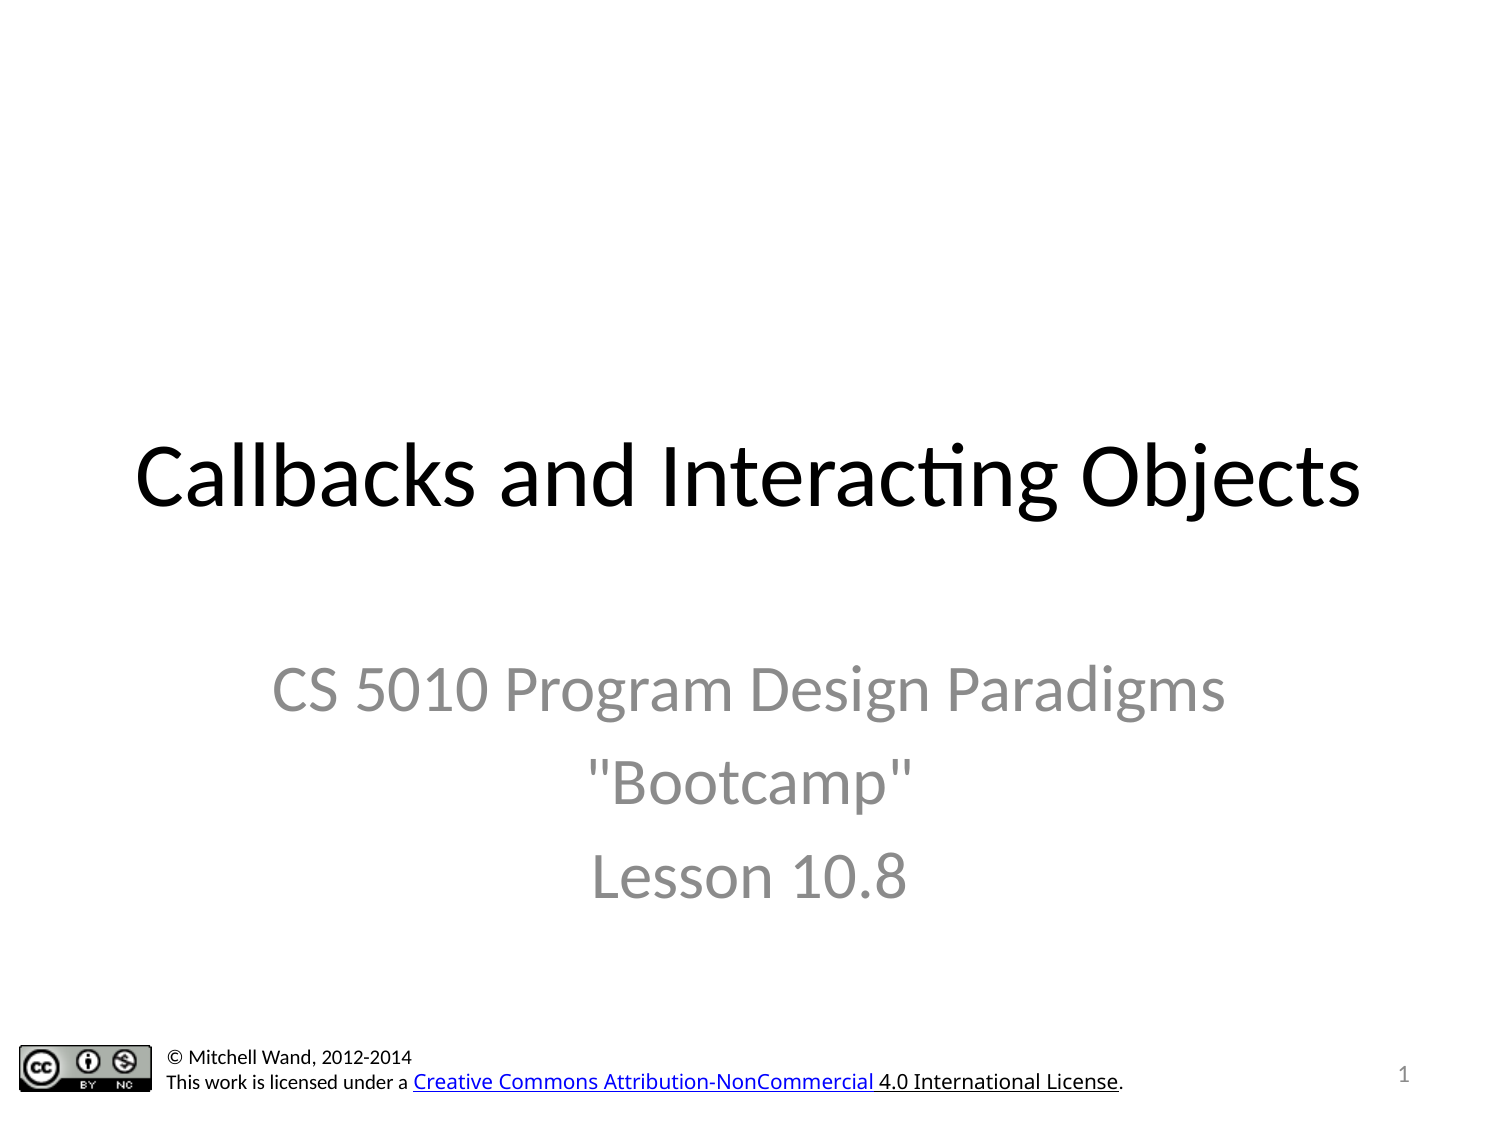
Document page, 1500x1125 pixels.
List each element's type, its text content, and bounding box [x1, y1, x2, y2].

subtitle CS 5010 Program Design Paradigms "Bootcamp" Lesson 10.8 [225, 637, 1275, 925]
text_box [19, 1035, 1481, 1102]
title Callbacks and Interacting Objects [112, 349, 1388, 591]
